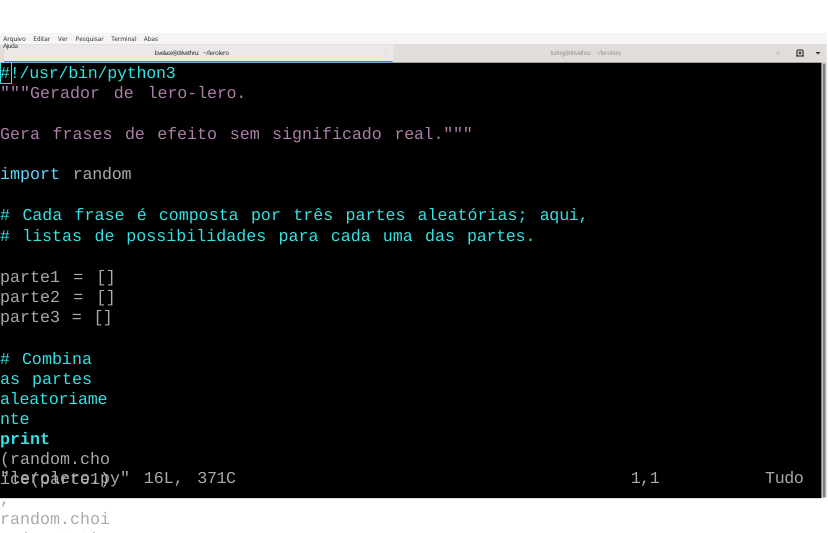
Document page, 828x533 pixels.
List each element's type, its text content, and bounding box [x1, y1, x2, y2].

text_box #!/usr/bin/python3 """Gerador de lero-lero. Gera frases de efeito sem significado real.""" import random # Cada frase é composta por três partes aleatórias; aqui, # listas de possibilidades para cada uma das partes. parte1 = [] parte2 = [] parte3 = [] # Combina as partes aleatoriamente print (random.choice(parte1), random.choice(parte2), random.choice(parte3)) ~ ~ ~ ~ [0, 506, 776, 533]
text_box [0, 44, 827, 58]
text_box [0, 64, 828, 499]
text_box Arquivo Editar Ver Pesquisar Terminal Abas Ajuda [1, 33, 181, 42]
